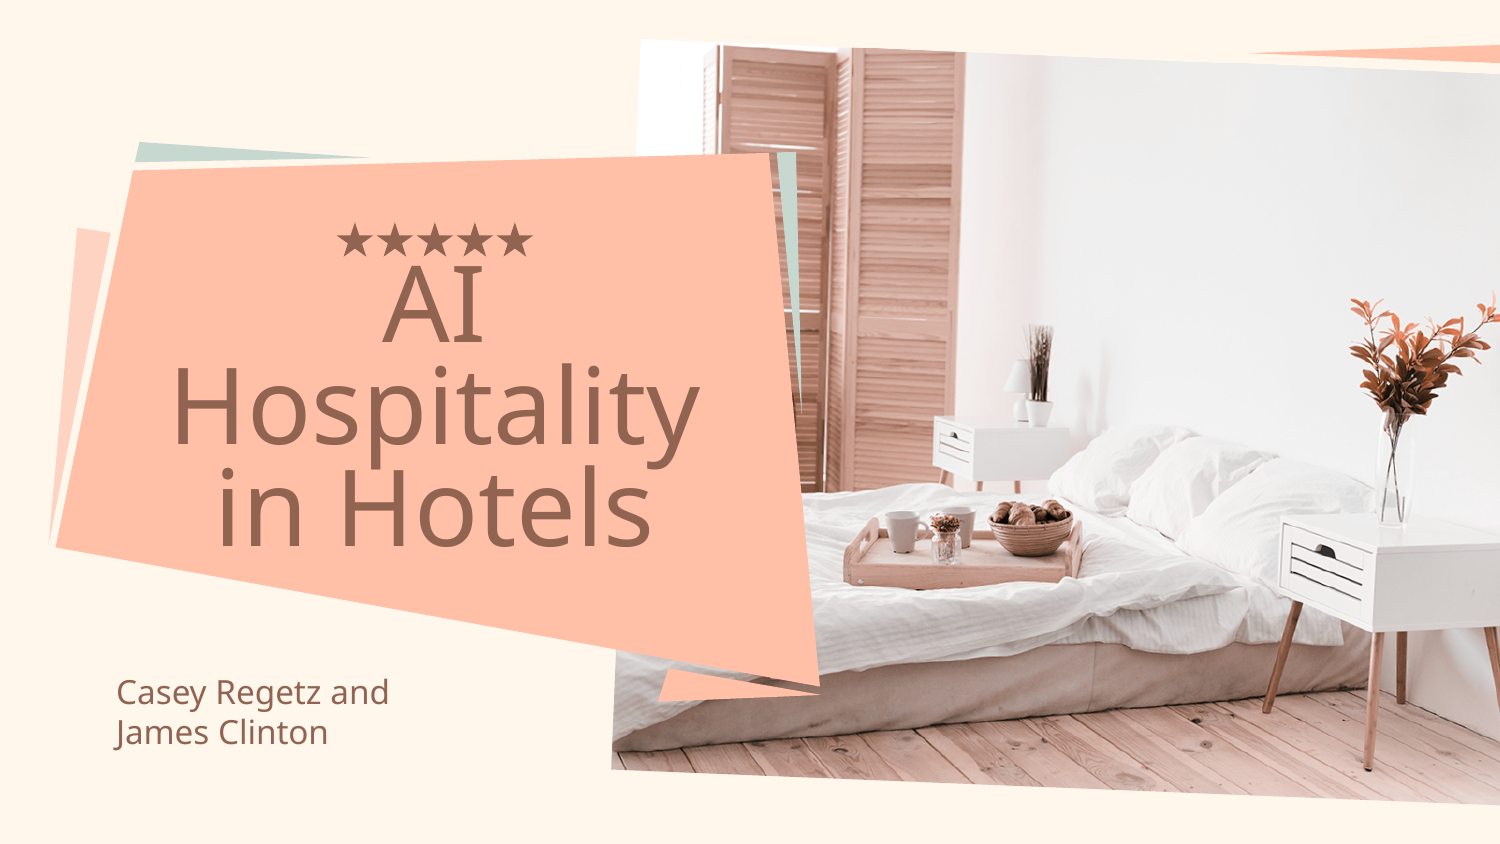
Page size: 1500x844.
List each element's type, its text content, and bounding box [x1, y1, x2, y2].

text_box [336, 221, 534, 257]
text_box [1251, 44, 1500, 53]
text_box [48, 141, 822, 702]
picture [611, 40, 1500, 806]
subtitle Casey Regetz and James Clinton [100, 711, 469, 760]
